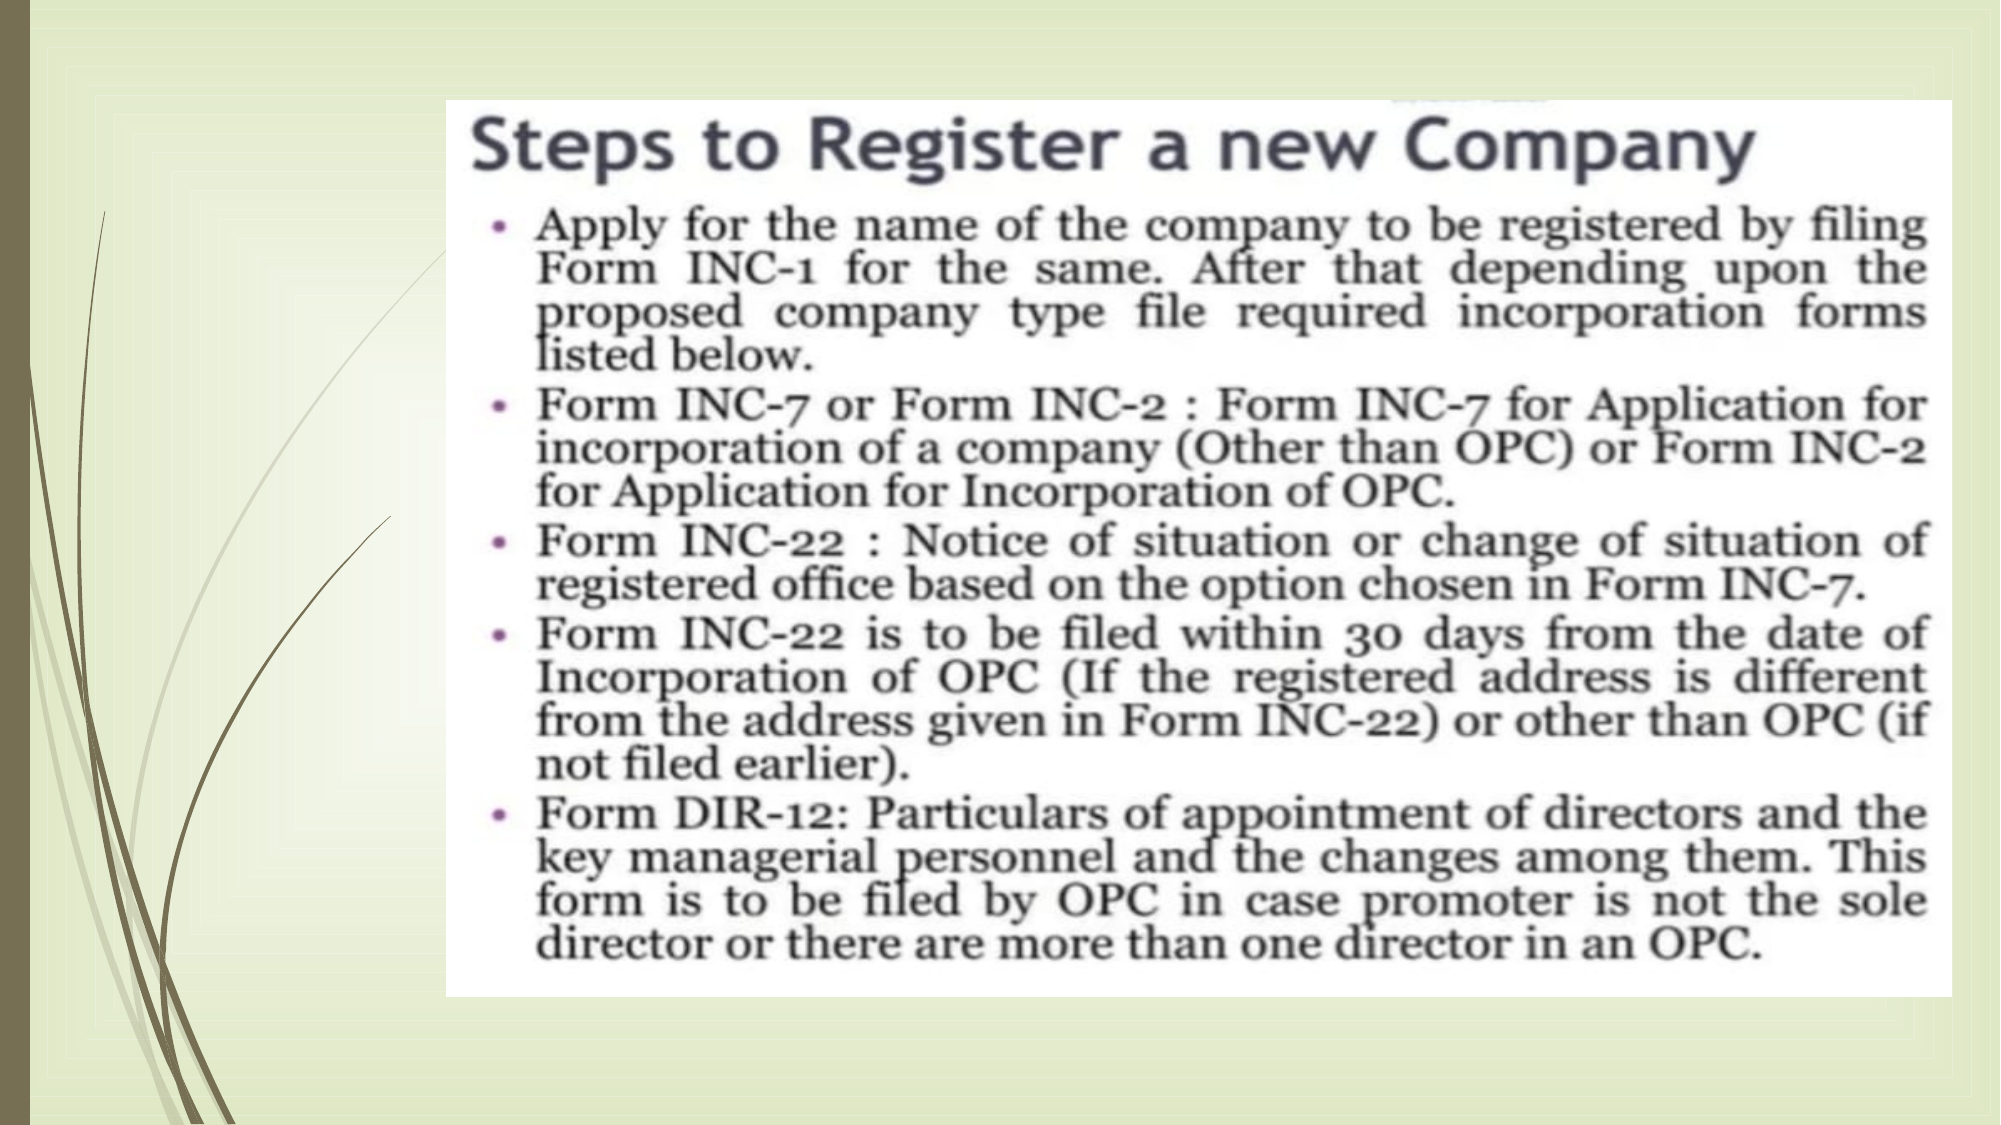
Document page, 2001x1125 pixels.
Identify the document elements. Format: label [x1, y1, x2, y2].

picture [446, 100, 1952, 997]
